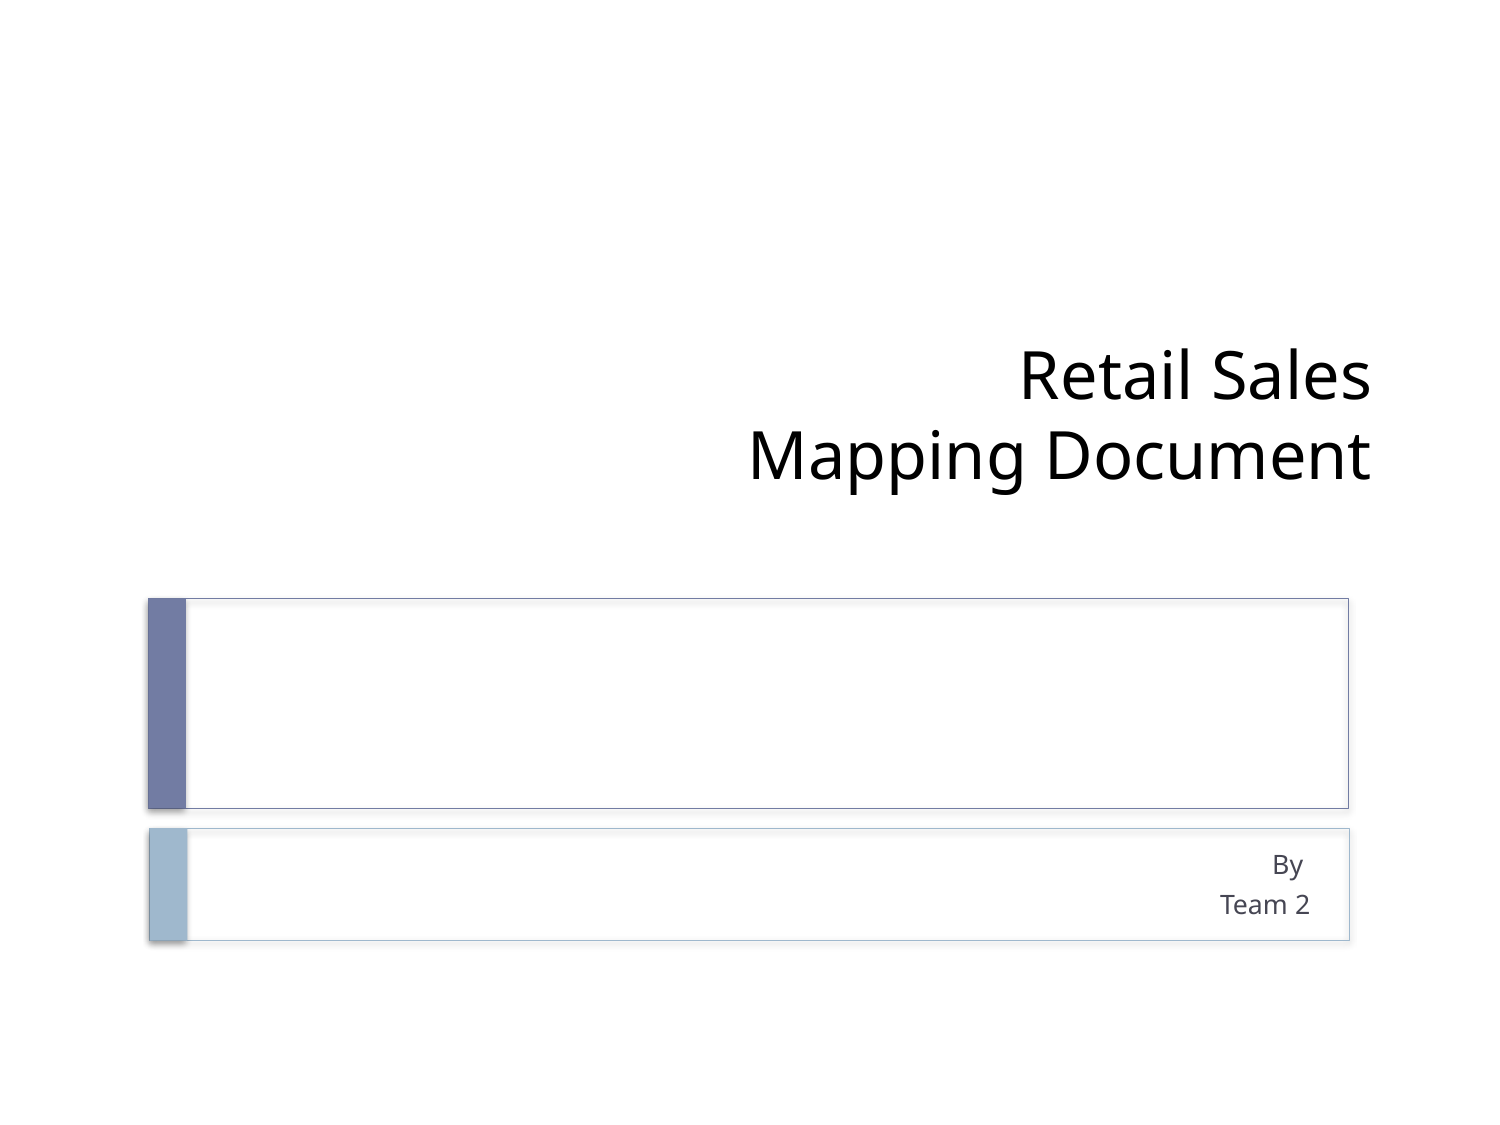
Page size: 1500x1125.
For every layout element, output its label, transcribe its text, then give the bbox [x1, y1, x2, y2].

subtitle By Team 2 [200, 840, 1325, 929]
title Retail Sales Mapping Document [112, 324, 1388, 567]
